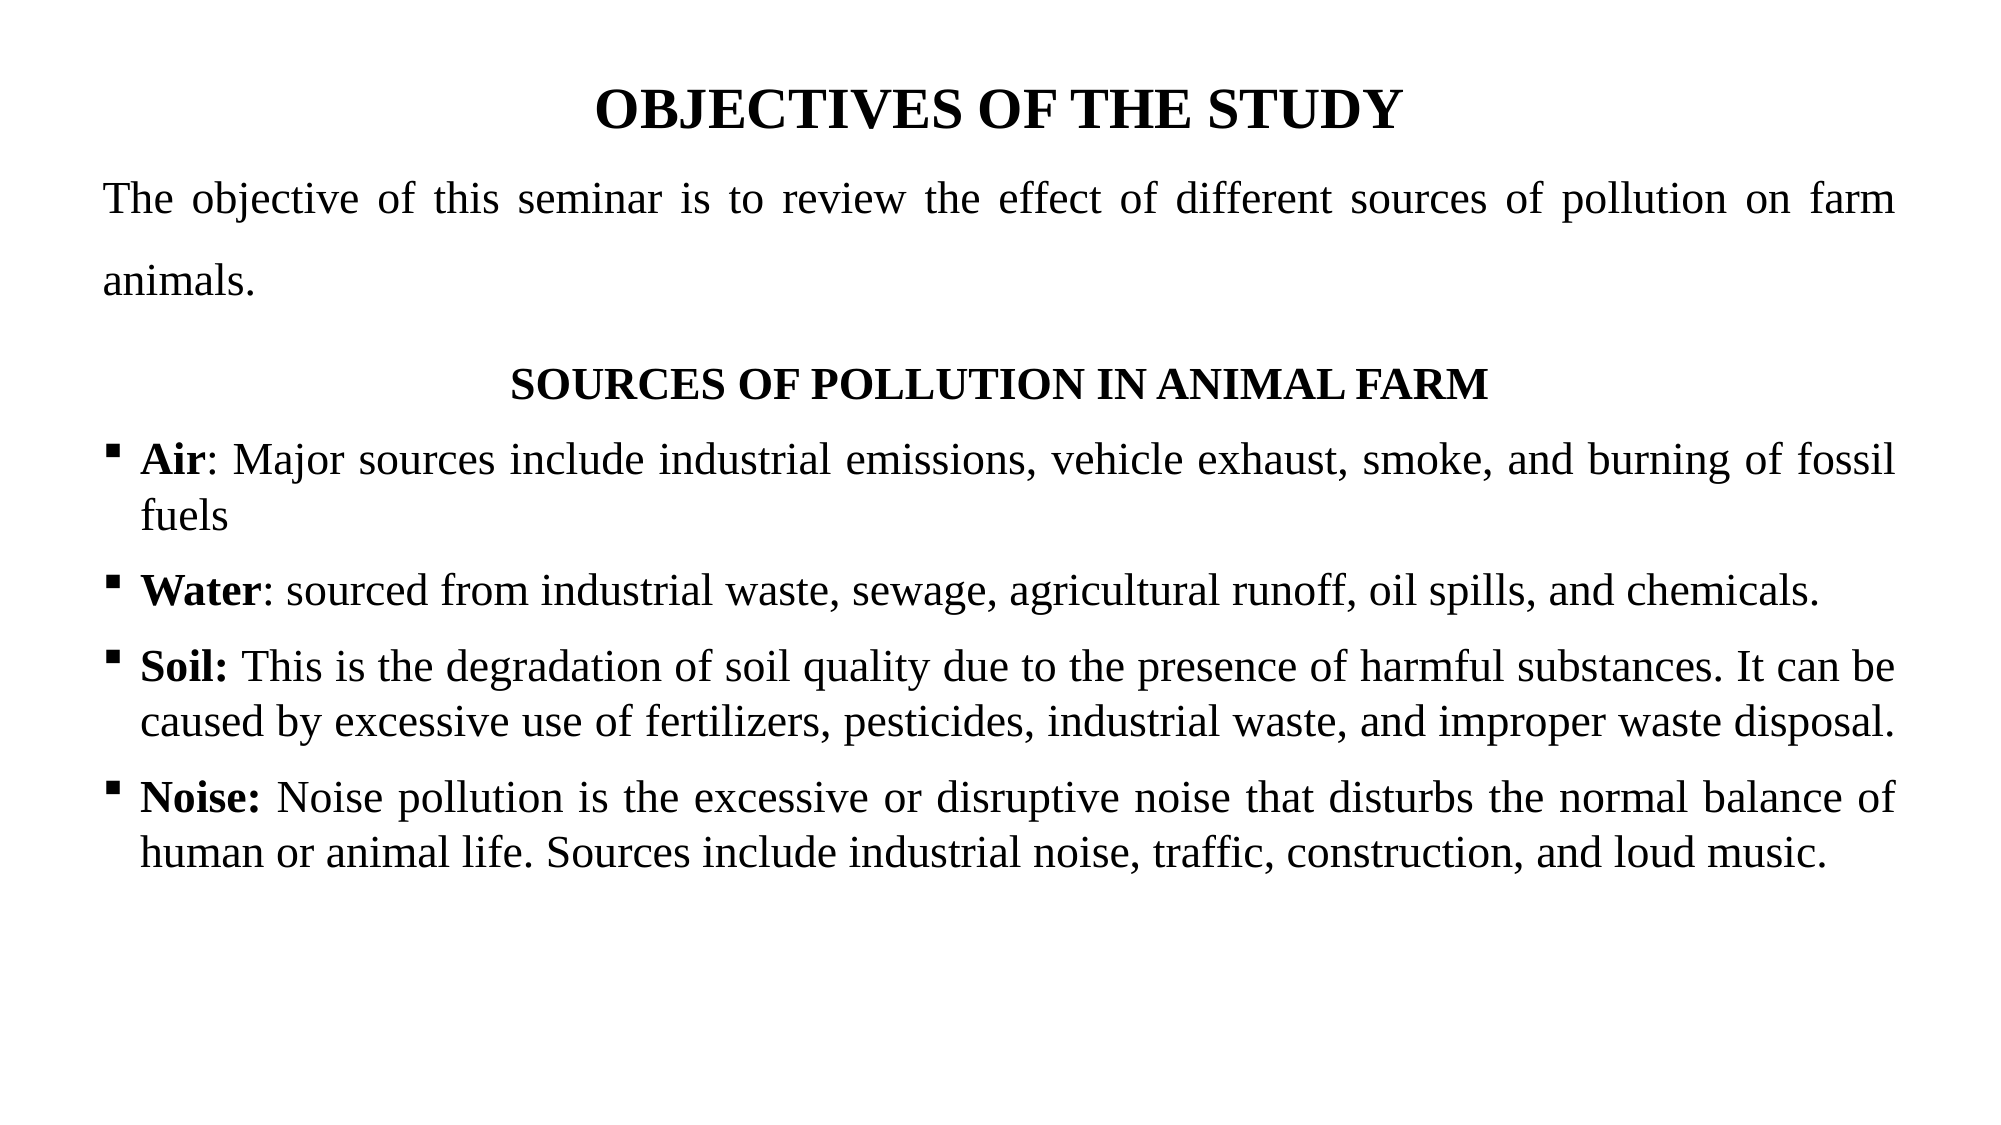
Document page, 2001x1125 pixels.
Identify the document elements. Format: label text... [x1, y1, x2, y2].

title OBJECTIVES OF THE STUDY [137, 25, 1863, 132]
list The objective of this seminar is to review the effect of different sources of pollution on farm animals. SOURCES OF POLLUTION IN ANIMAL FARM Air: Major sources include industrial emissions, vehicle exhaust, smoke, and burning of fossil fuels Water: sourced from industrial waste, sewage, agricultural runoff, oil spills, and chemicals. Soil: This is the degradation of soil quality due to the presence of harmful substances. It can be caused by excessive use of fertilizers, pesticides, industrial waste, and improper waste disposal. Noise: Noise pollution is the excessive or disruptive noise that disturbs the normal balance of human or animal life. Sources include industrial noise, traffic, construction, and loud music. [87, 132, 1913, 1096]
